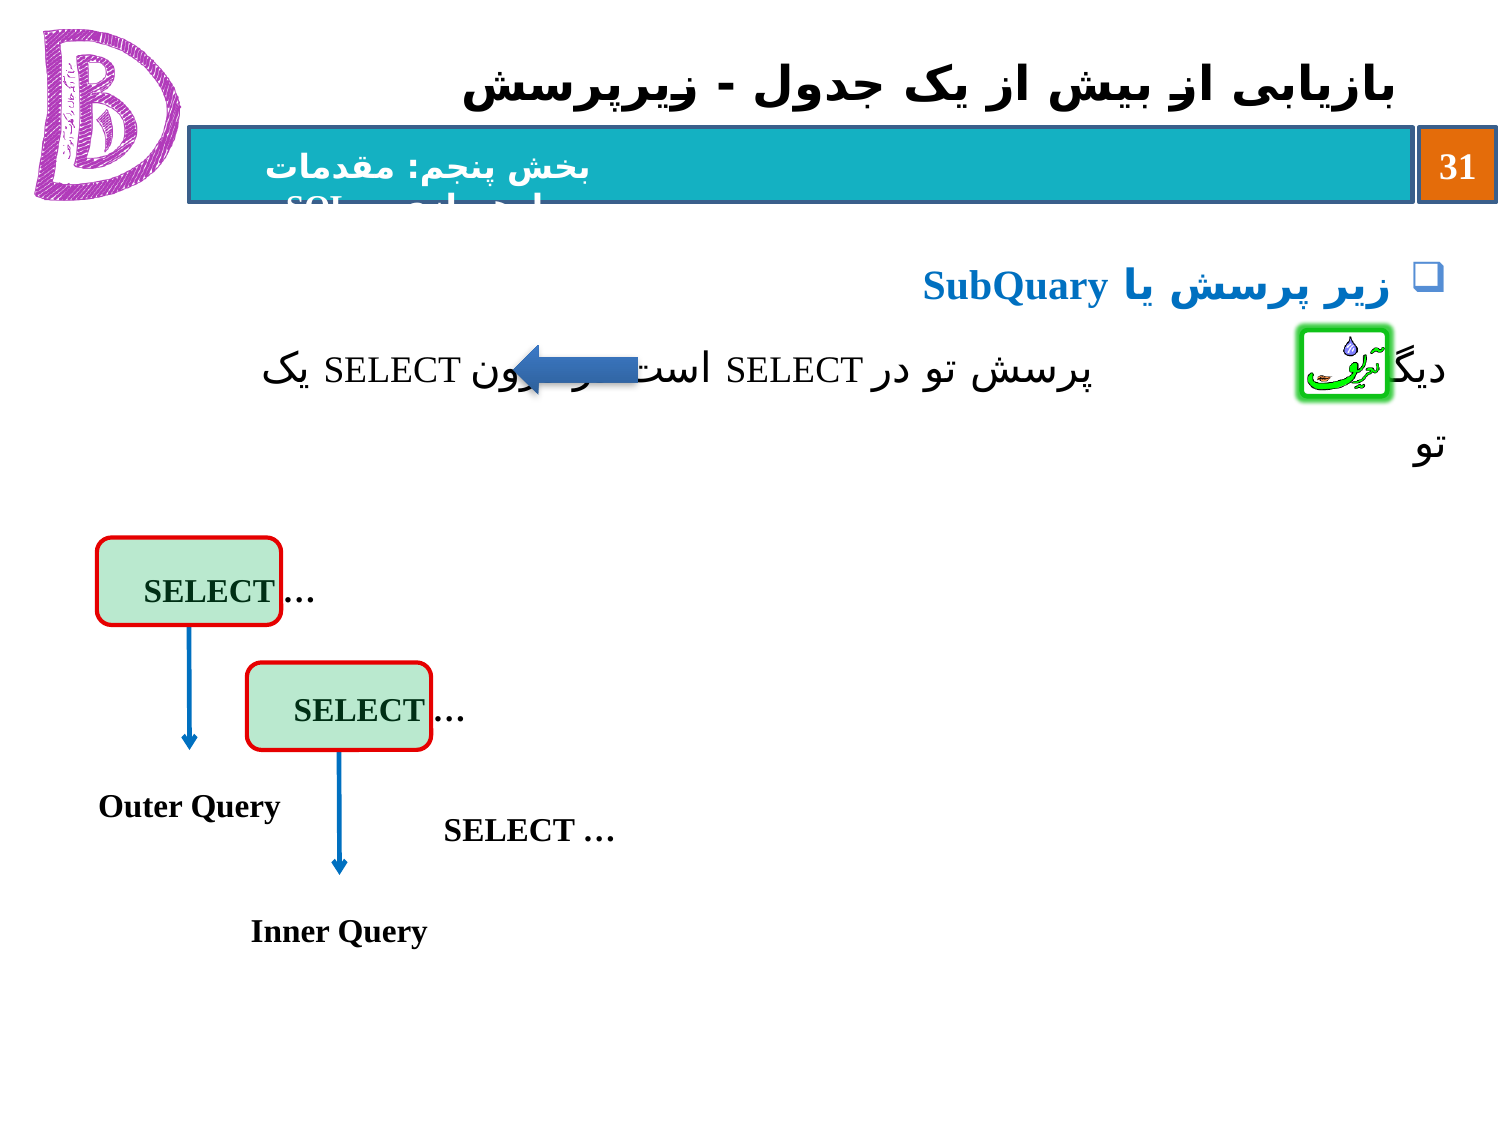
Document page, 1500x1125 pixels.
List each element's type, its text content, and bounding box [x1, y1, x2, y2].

title بازیابی از بیش از یک جدول - زیرپرسش [237, 37, 1413, 125]
picture [1301, 329, 1388, 397]
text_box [74, 537, 963, 963]
list زیر پرسش یا SubQuary یک SELECT است در درون SELECT دیگر. پرسش تو در تو [37, 224, 1463, 1088]
picture [12, 21, 202, 212]
text_box [513, 344, 639, 395]
